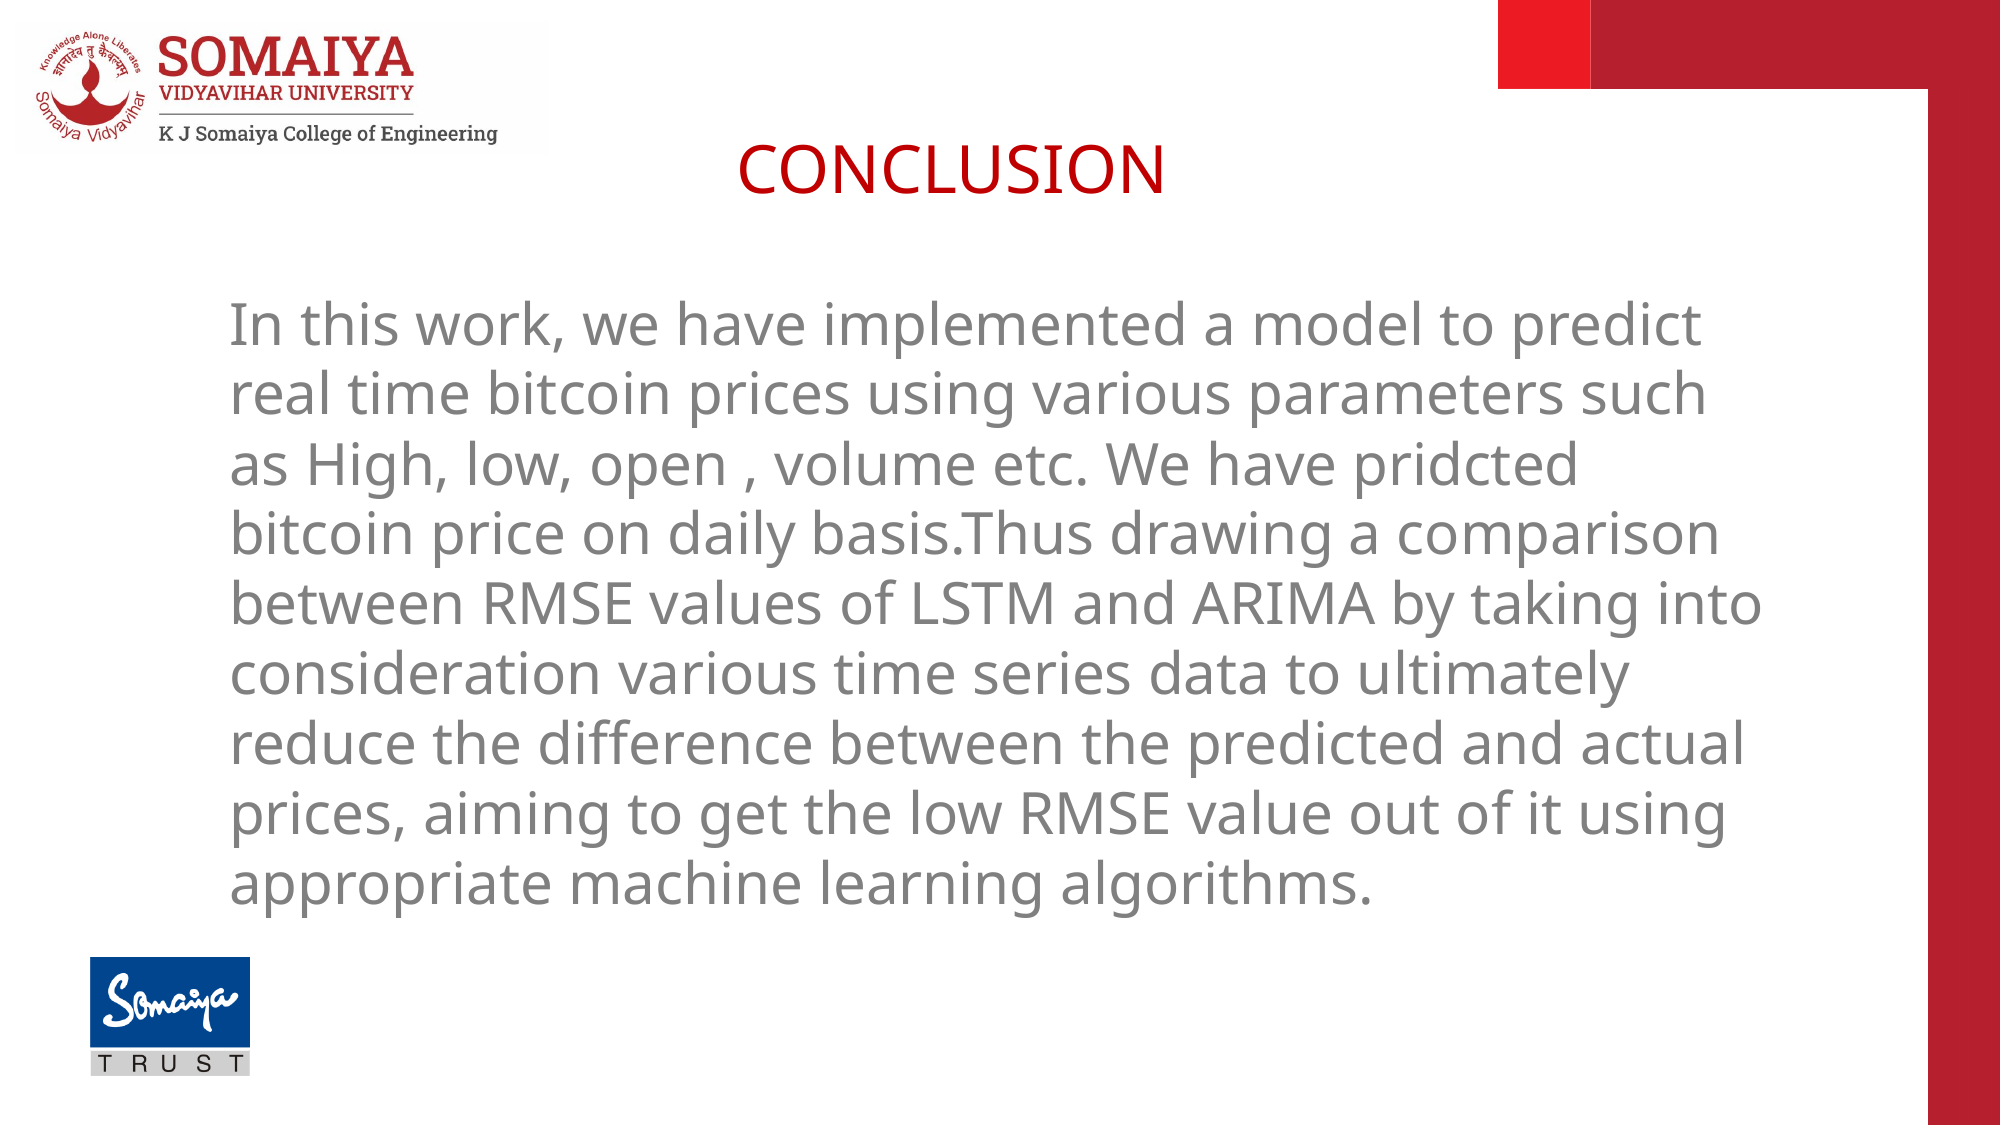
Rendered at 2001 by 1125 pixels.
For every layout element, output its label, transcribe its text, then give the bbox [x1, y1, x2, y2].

picture [15, 21, 549, 155]
text_box [90, 280, 1783, 1017]
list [90, 957, 250, 1076]
title CONCLUSION [652, 63, 1220, 279]
picture [1498, 0, 2000, 1125]
text_box In this work, we have implemented a model to predict real time bitcoin prices using various parameters such as High, low, open , volume etc. We have pridcted bitcoin price on daily basis.Thus drawing a comparison between RMSE values of LSTM and ARIMA by taking into consideration various time series data to ultimately reduce the difference between the predicted and actual prices, aiming to get the low RMSE value out of it using appropriate machine learning algorithms. [214, 279, 1786, 924]
